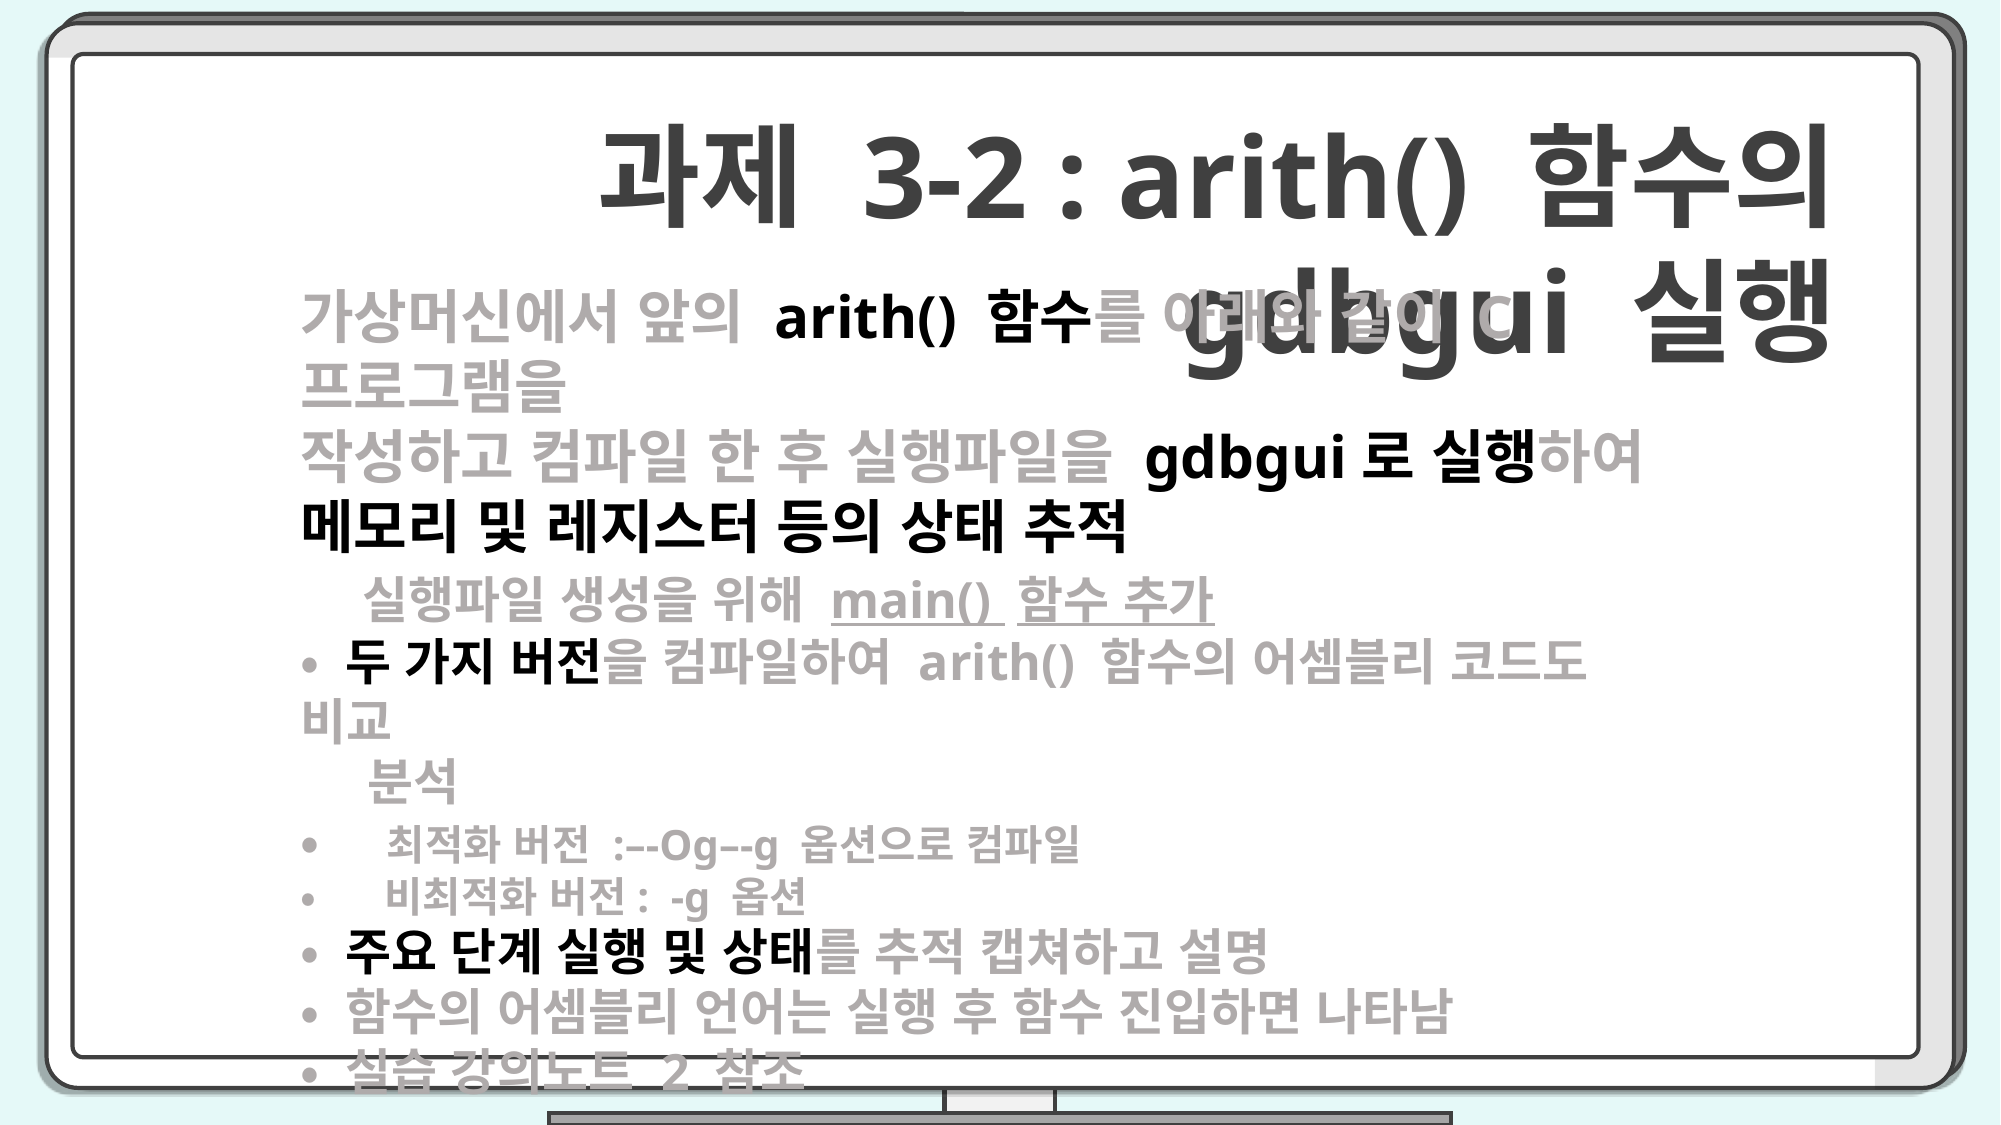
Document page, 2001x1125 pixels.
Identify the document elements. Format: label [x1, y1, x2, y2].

text_box [45, 13, 1965, 1125]
